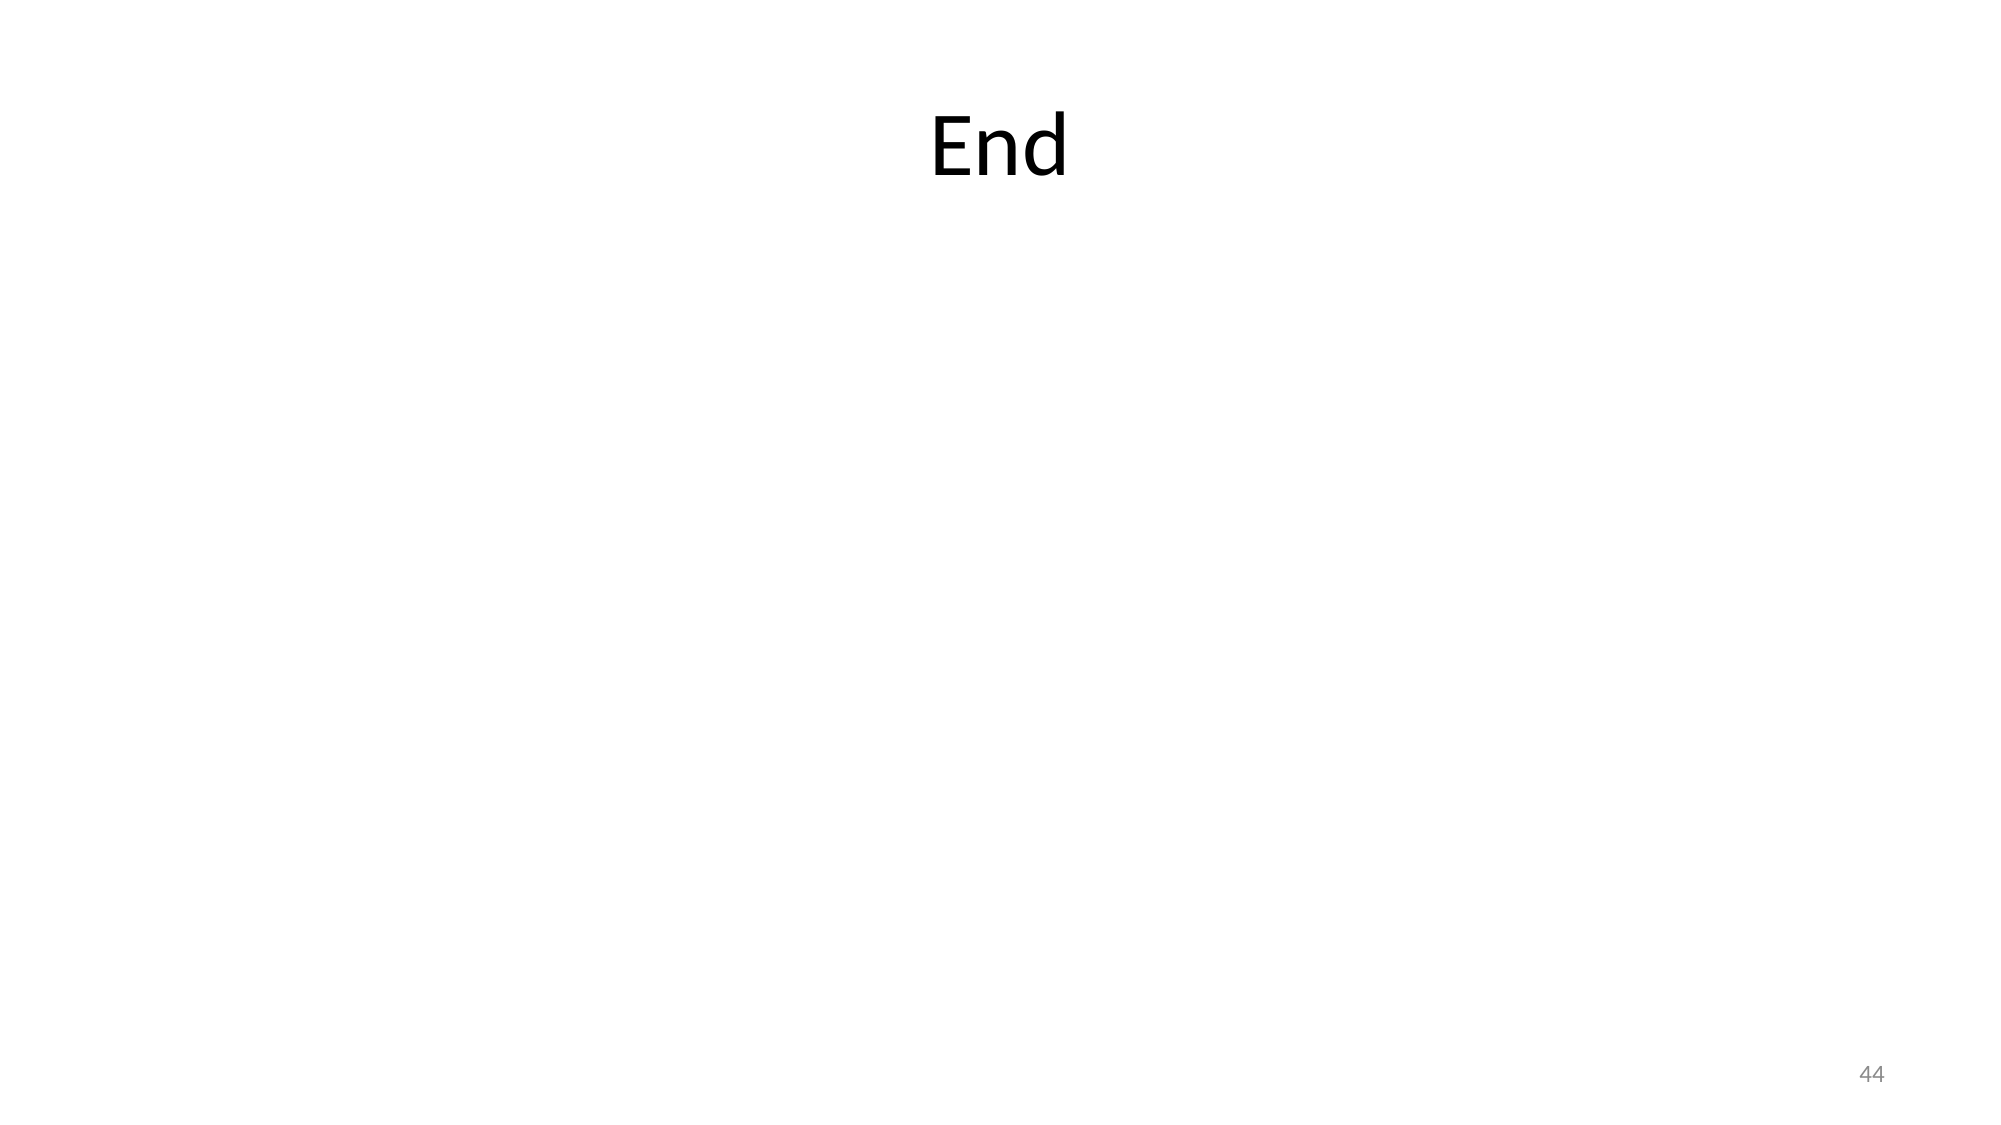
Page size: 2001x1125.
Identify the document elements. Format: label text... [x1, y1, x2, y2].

slide_number 44 [1433, 1042, 1900, 1103]
title End [99, 45, 1900, 233]
